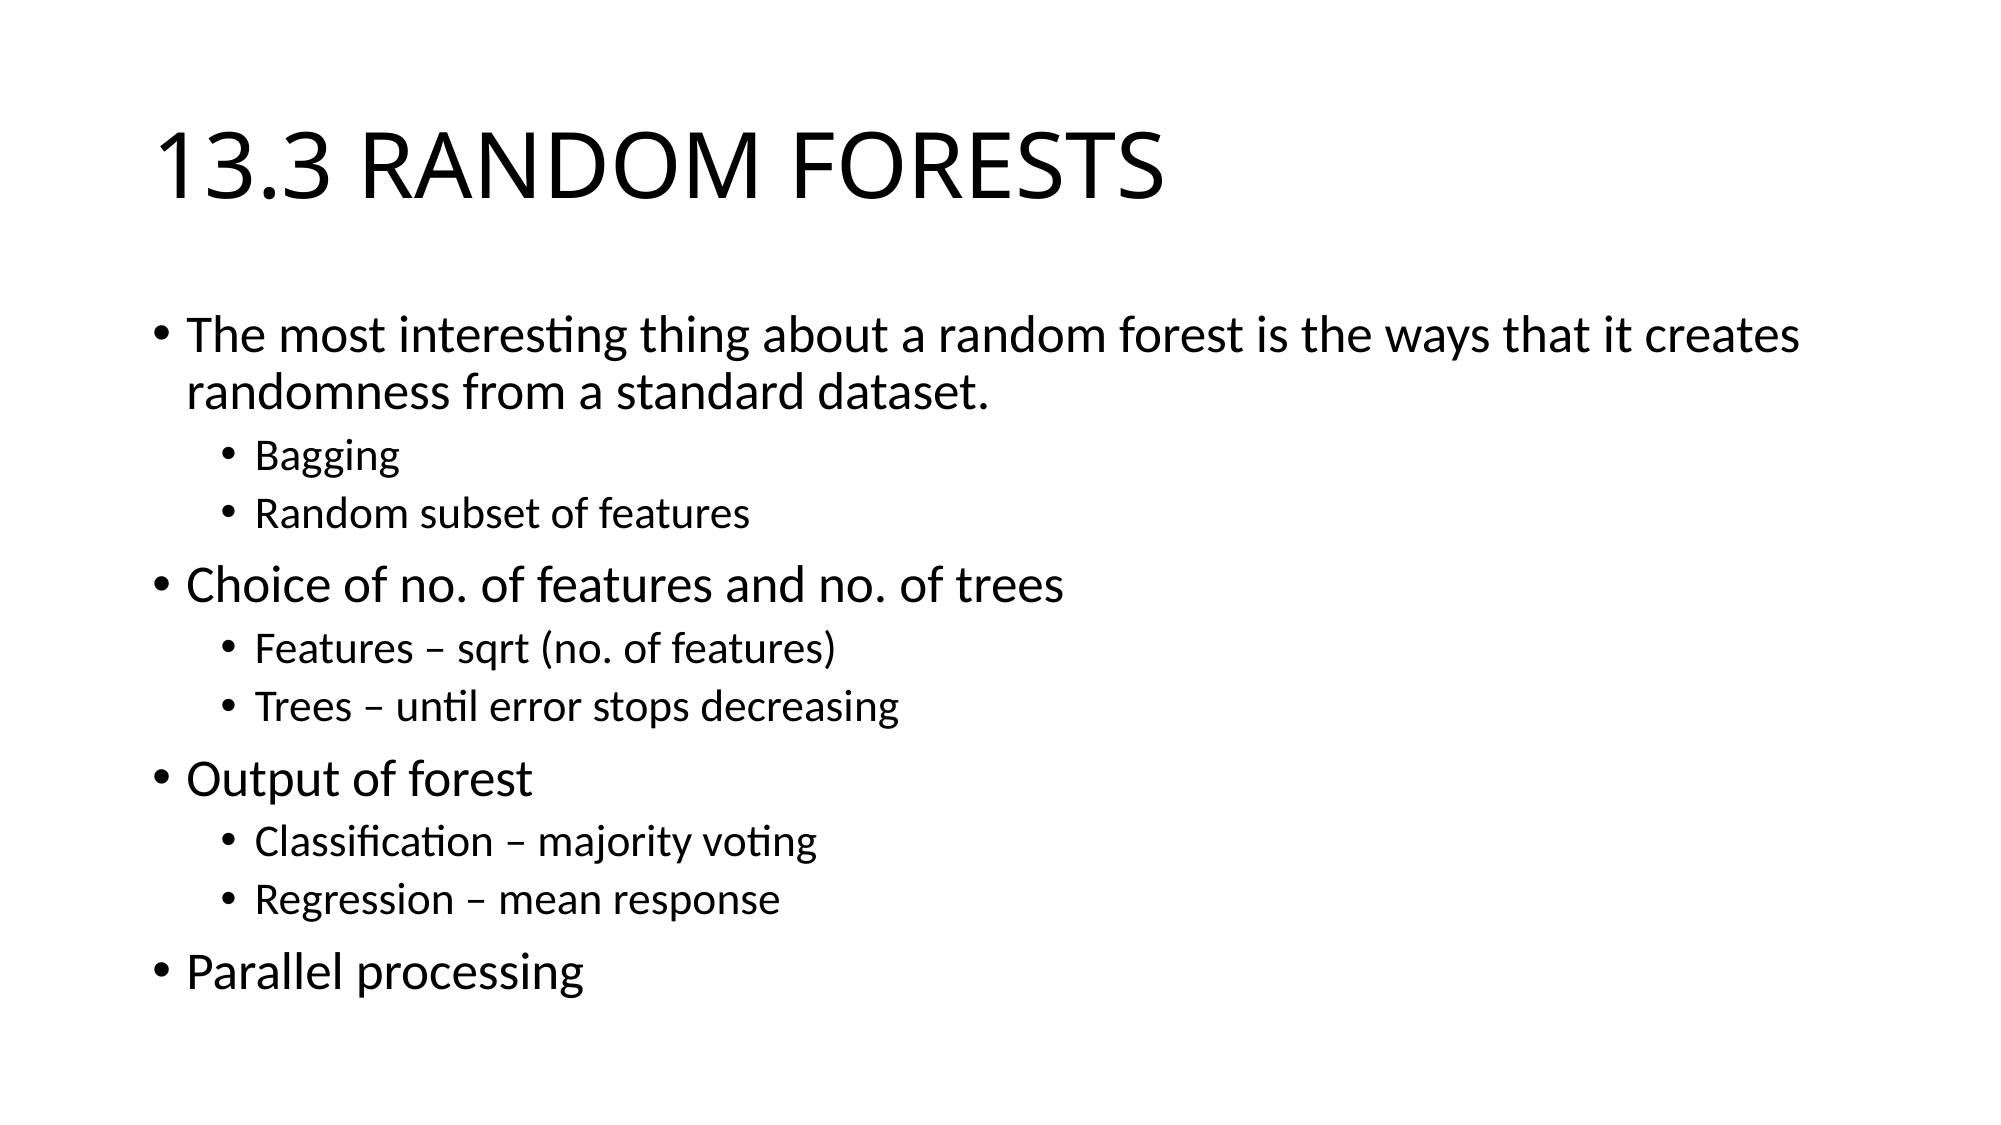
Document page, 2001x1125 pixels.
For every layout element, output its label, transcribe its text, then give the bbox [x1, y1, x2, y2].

list The most interesting thing about a random forest is the ways that it creates randomness from a standard dataset. Bagging Random subset of features Choice of no. of features and no. of trees Features – sqrt (no. of features) Trees – until error stops decreasing Output of forest Classification – majority voting Regression – mean response Parallel processing [137, 299, 1863, 1014]
title 13.3 RANDOM FORESTS [137, 59, 1863, 278]
